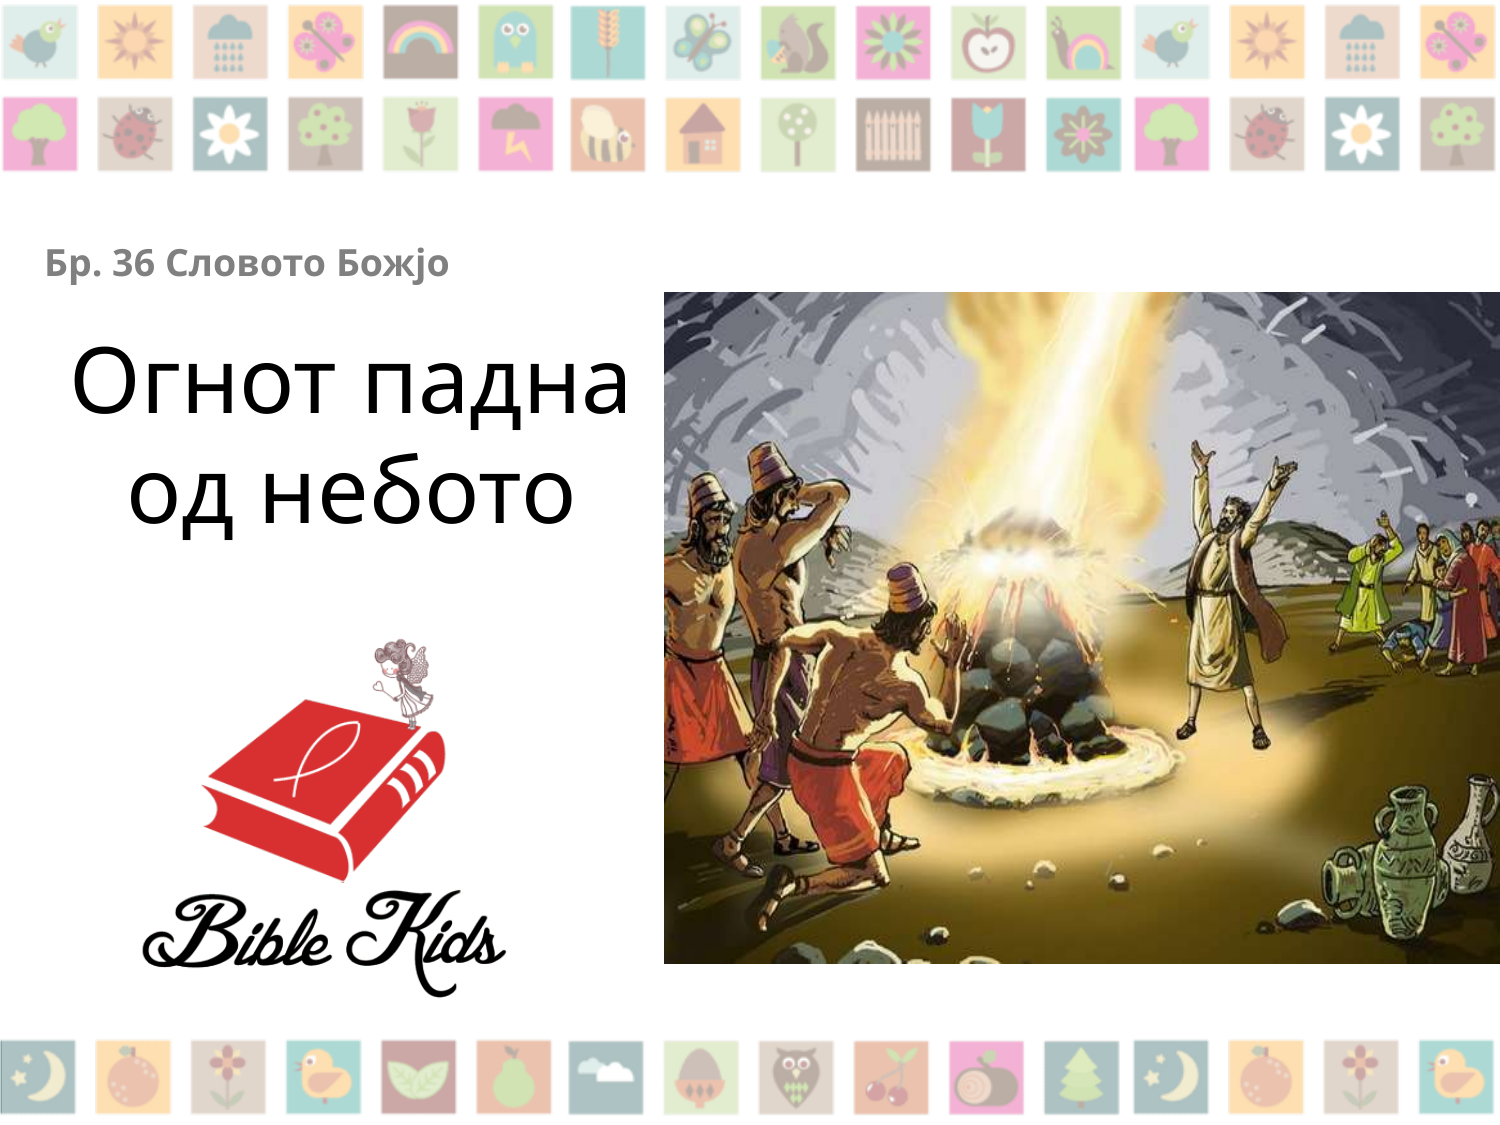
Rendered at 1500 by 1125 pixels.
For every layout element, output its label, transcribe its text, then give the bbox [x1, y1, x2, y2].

text_box Огнот падна од небото [29, 314, 659, 550]
picture [664, 292, 1500, 965]
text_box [0, 1028, 1500, 1118]
text_box Бр. 36 Словото Божјо [29, 231, 543, 292]
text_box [0, 3, 1500, 181]
picture [117, 600, 544, 1027]
